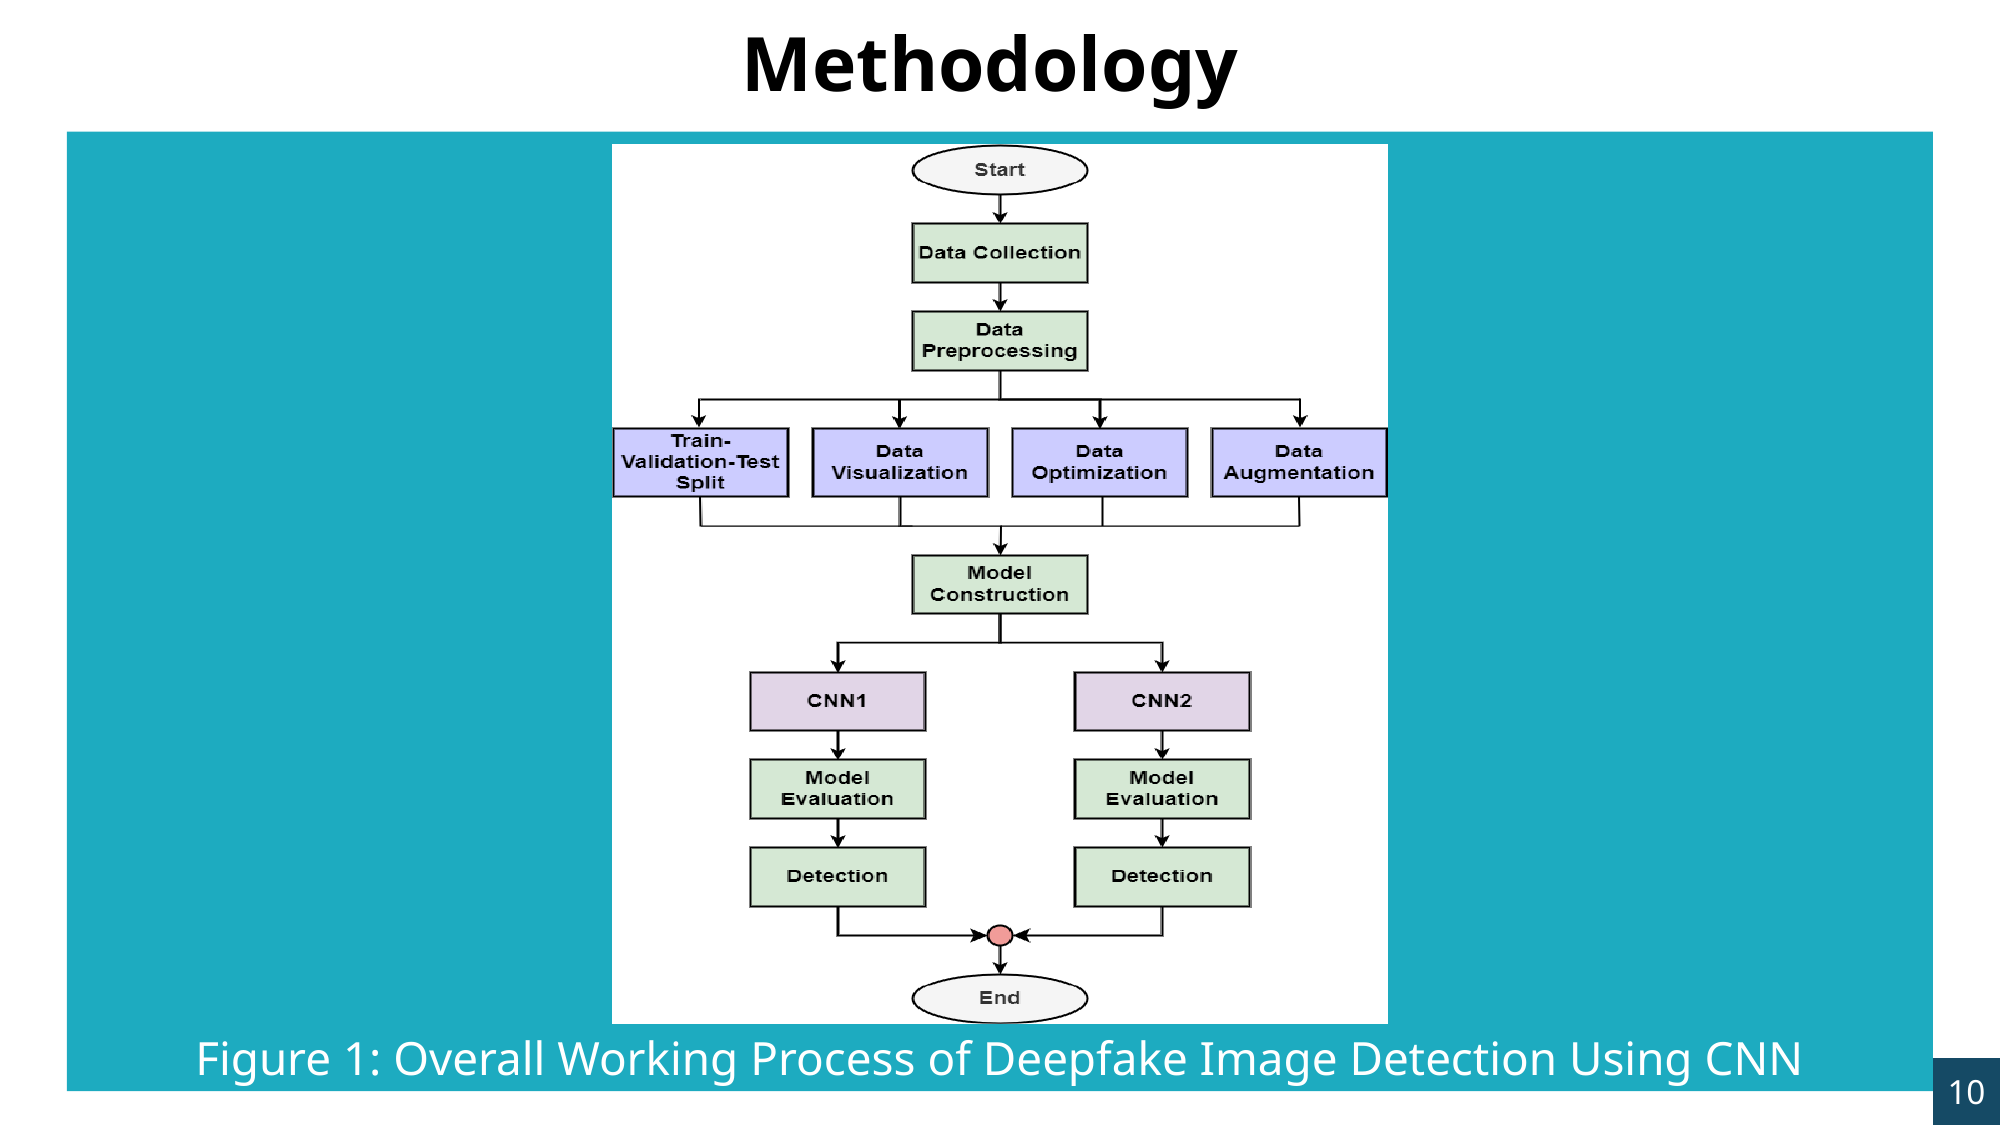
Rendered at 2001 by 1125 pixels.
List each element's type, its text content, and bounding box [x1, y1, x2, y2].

slide_number 10 [1933, 1058, 2000, 1125]
list Methodology [291, 18, 1709, 115]
picture [612, 144, 1388, 1024]
text_box Figure 1: Overall Working Process of Deepfake Image Detection Using CNN [190, 1022, 1809, 1093]
text_box [66, 131, 1933, 1092]
